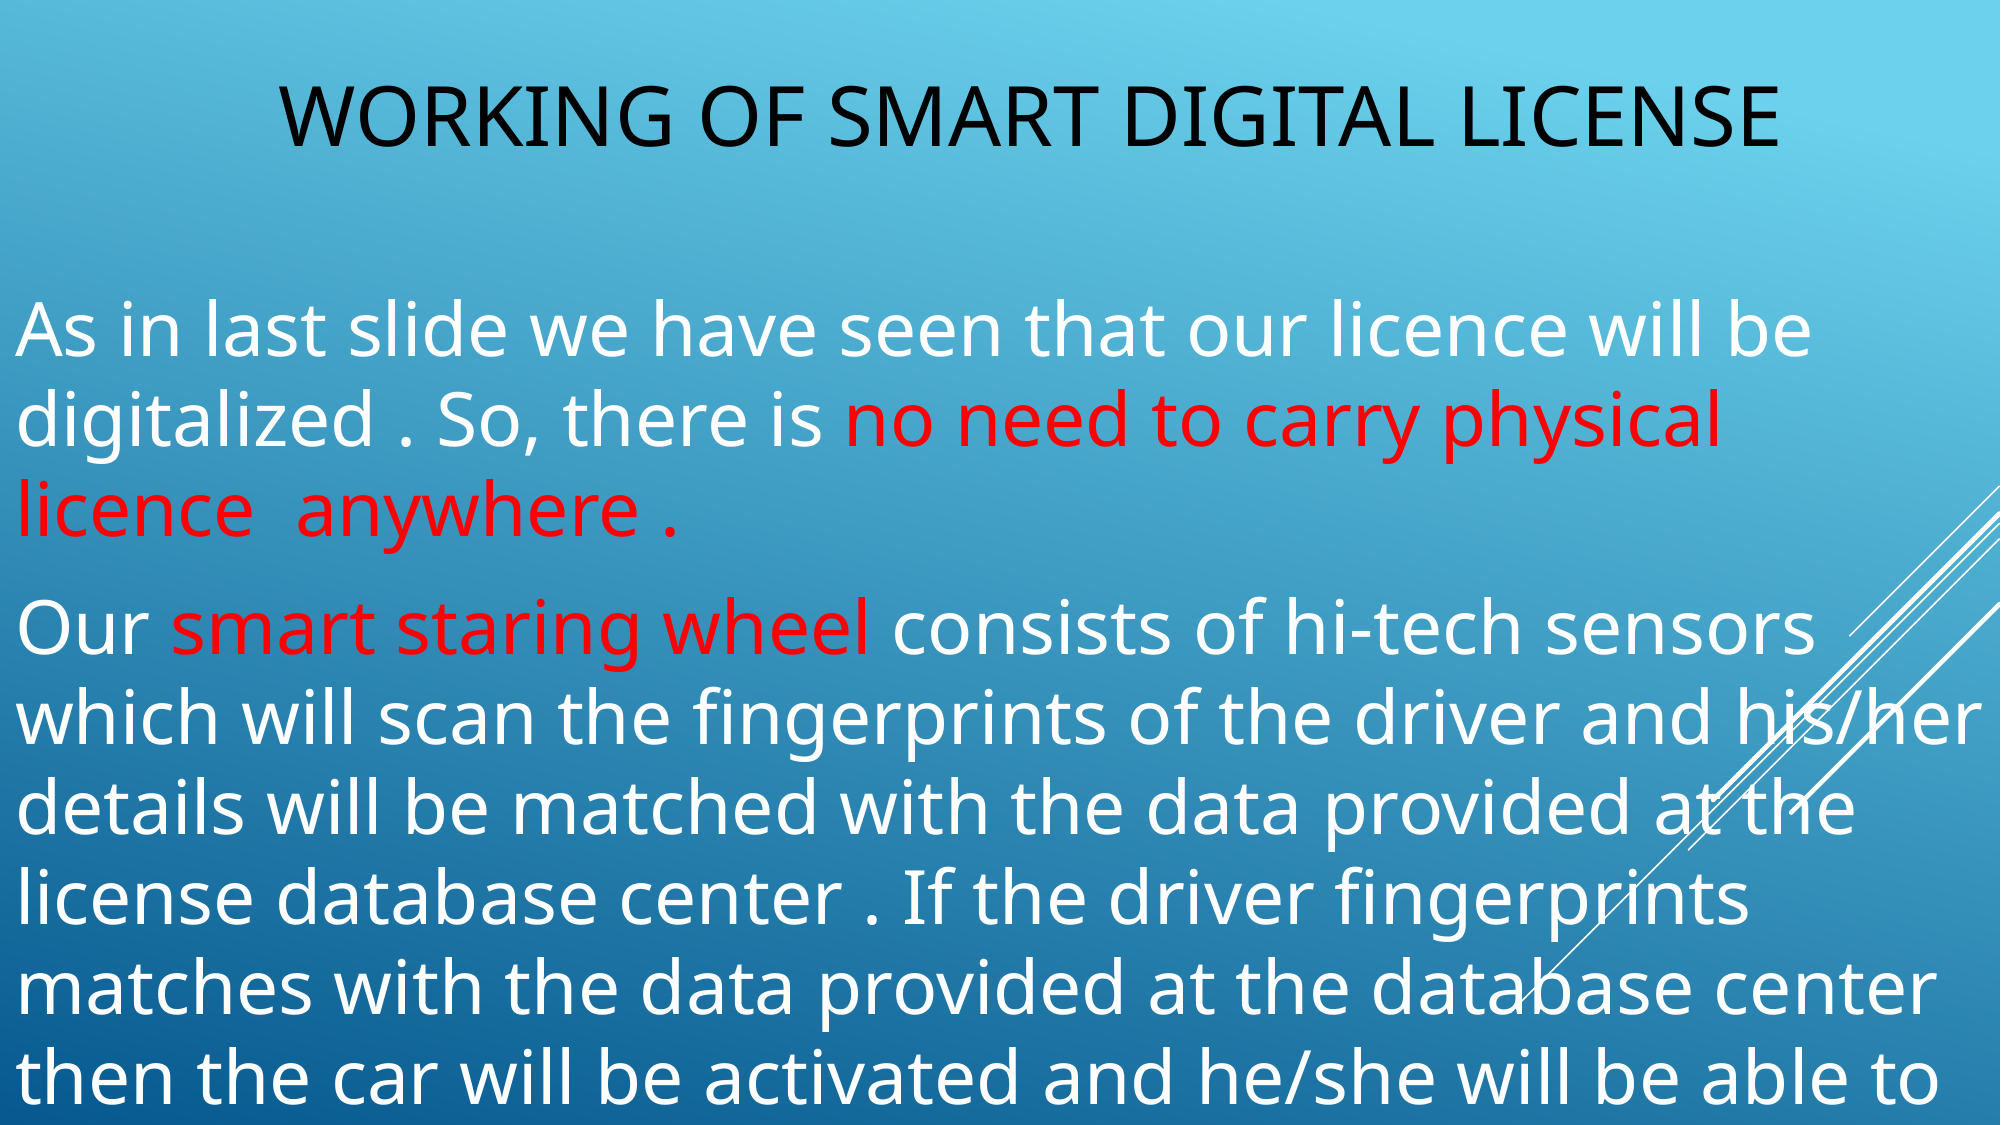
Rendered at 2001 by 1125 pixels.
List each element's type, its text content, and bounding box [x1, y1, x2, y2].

title Working of smart digital license [62, 38, 2000, 171]
list As in last slide we have seen that our licence will be digitalized . So, there is no need to carry physical licence anywhere . Our smart staring wheel consists of hi-tech sensors which will scan the fingerprints of the driver and his/her details will be matched with the data provided at the license database center . If the driver fingerprints matches with the data provided at the database center then the car will be activated and he/she will be able to drive the car otherwise the car will not start. [0, 274, 2000, 769]
